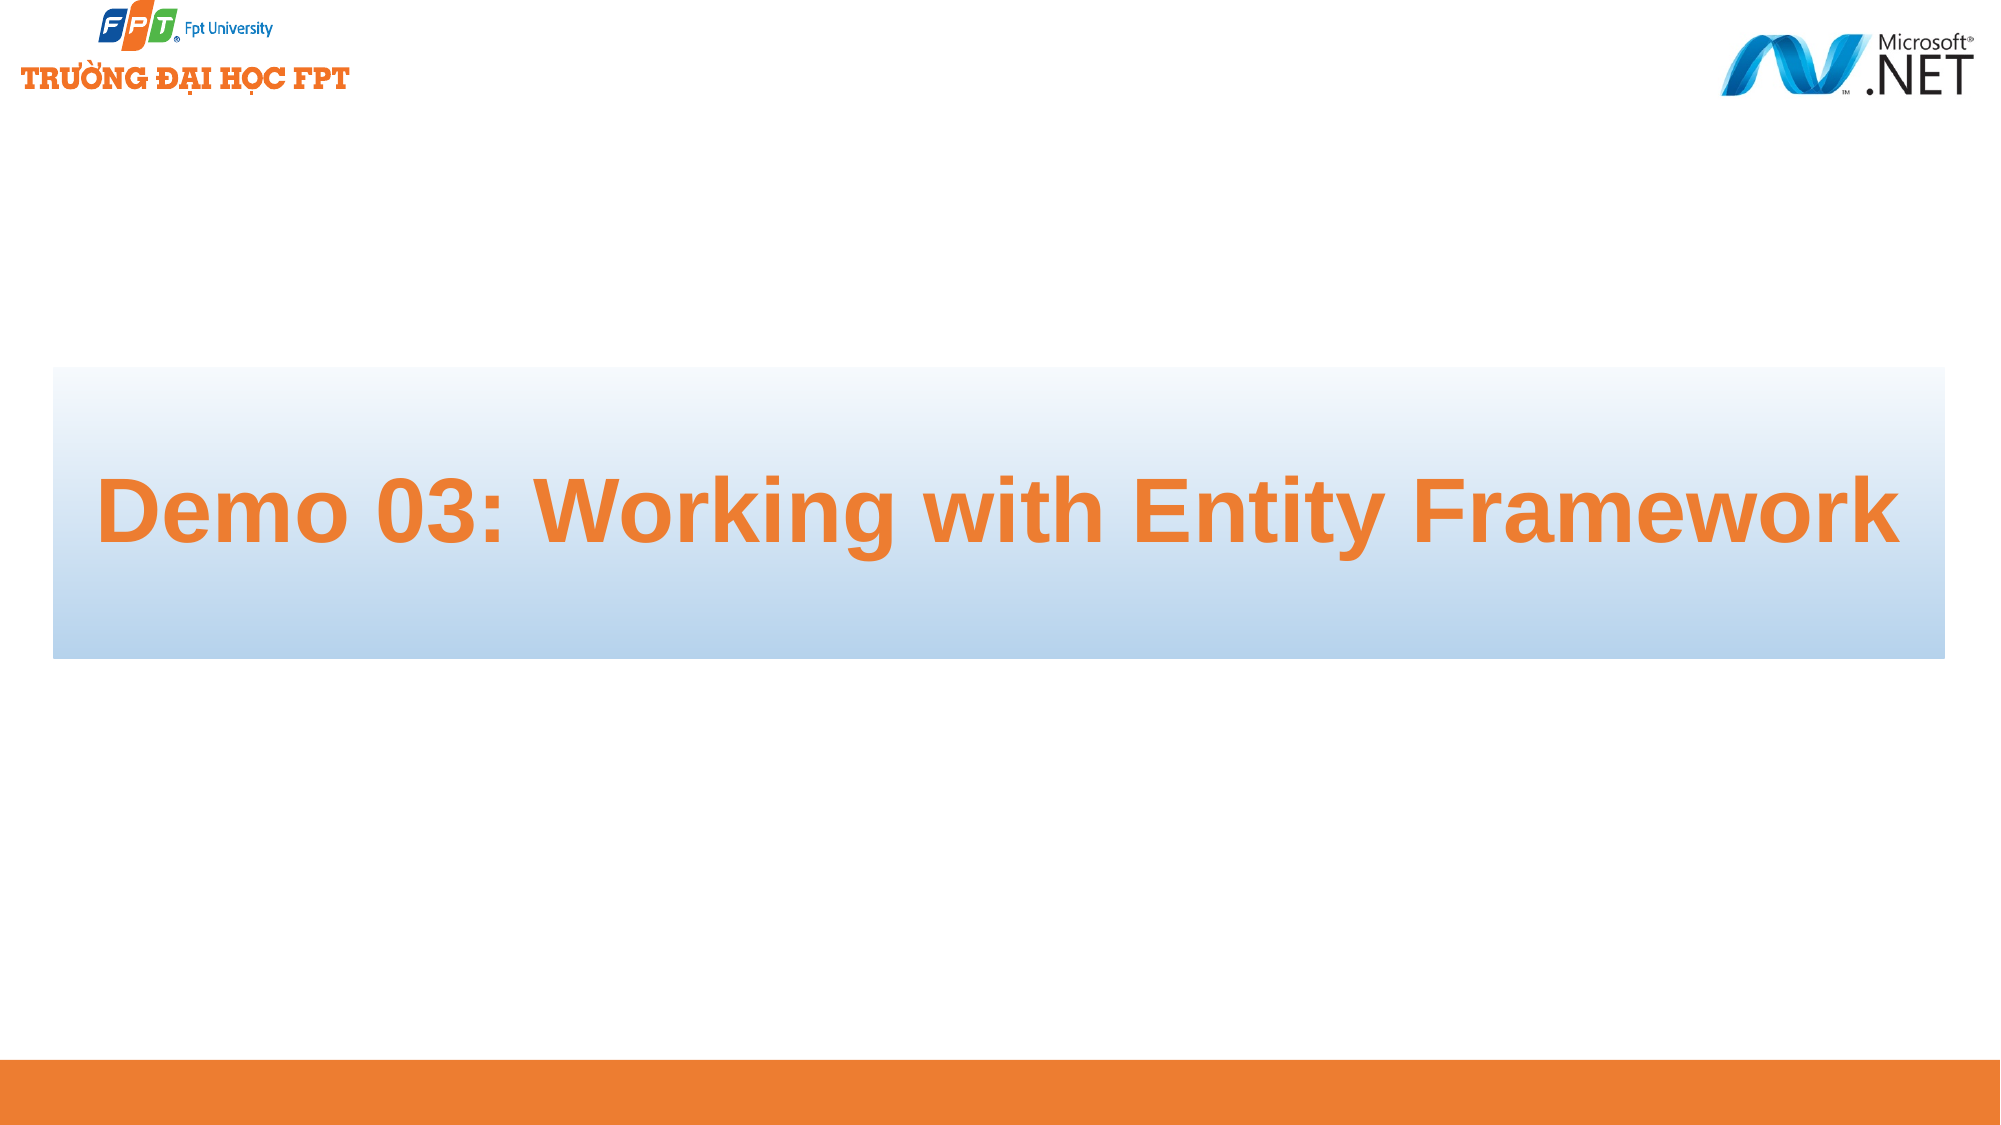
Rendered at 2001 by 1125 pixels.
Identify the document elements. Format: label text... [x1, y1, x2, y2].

picture [1685, 0, 2001, 129]
title Demo 03: Working with Entity Framework [53, 367, 1945, 659]
